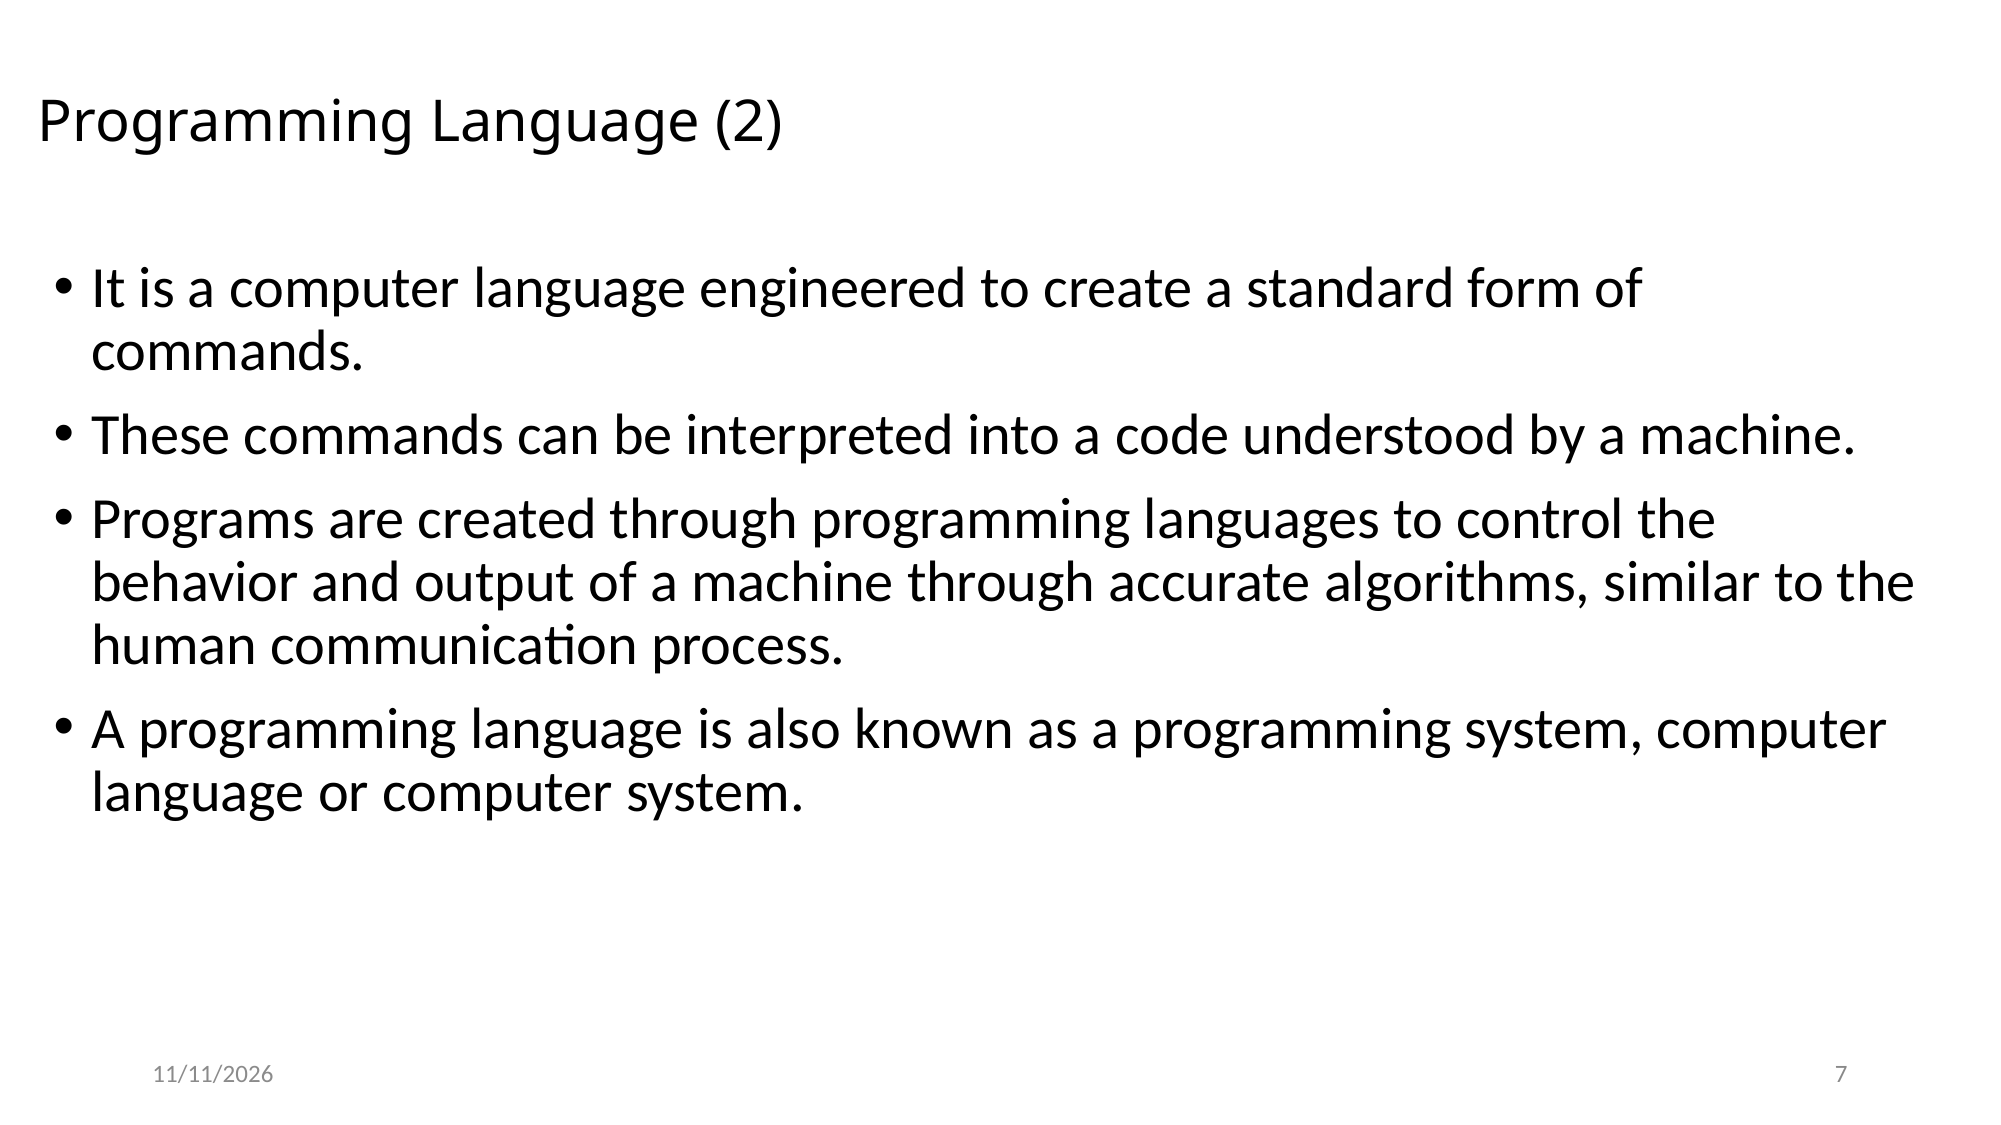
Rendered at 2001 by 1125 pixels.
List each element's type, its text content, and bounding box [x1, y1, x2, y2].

slide_number 7 [1412, 1042, 1863, 1103]
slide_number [137, 1042, 588, 1103]
title Programming Language (2) [22, 84, 1978, 162]
list It is a computer language engineered to create a standard form of commands. These commands can be interpreted into a code understood by a machine. Programs are created through programming languages to control the behavior and output of a machine through accurate algorithms, similar to the human communication process. A programming language is also known as a programming system, computer language or computer system. [38, 249, 1936, 1018]
